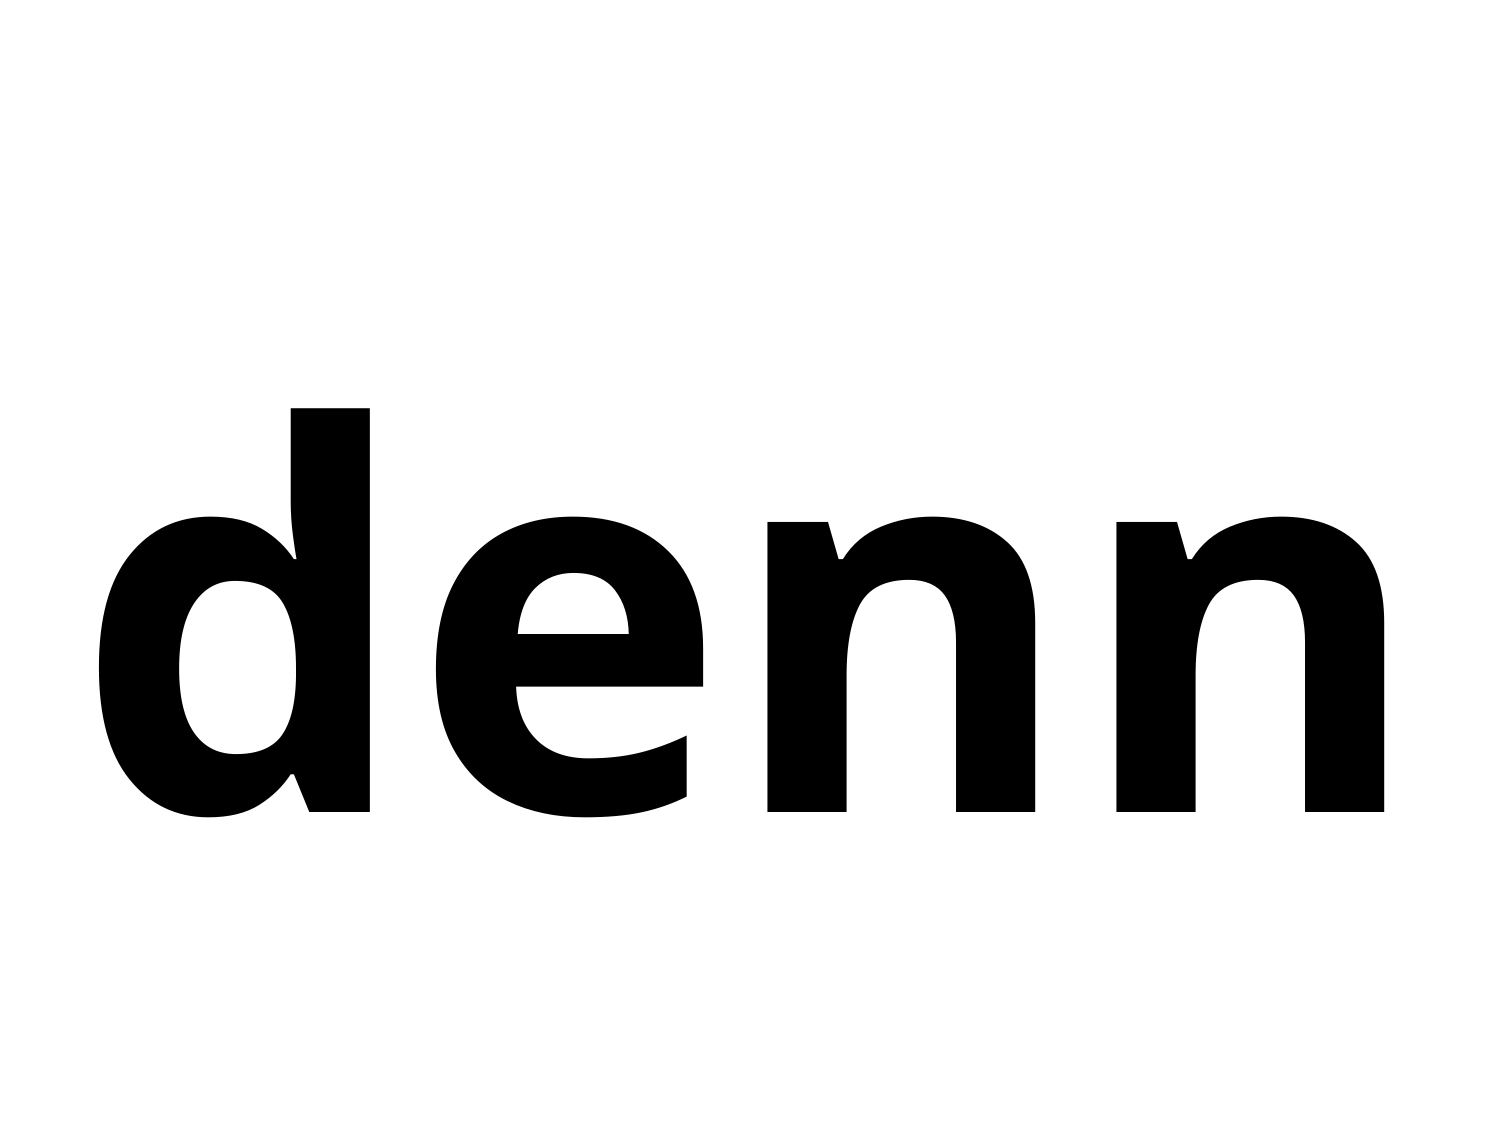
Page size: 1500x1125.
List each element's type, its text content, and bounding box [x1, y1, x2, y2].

text_box denn [112, 224, 1388, 975]
